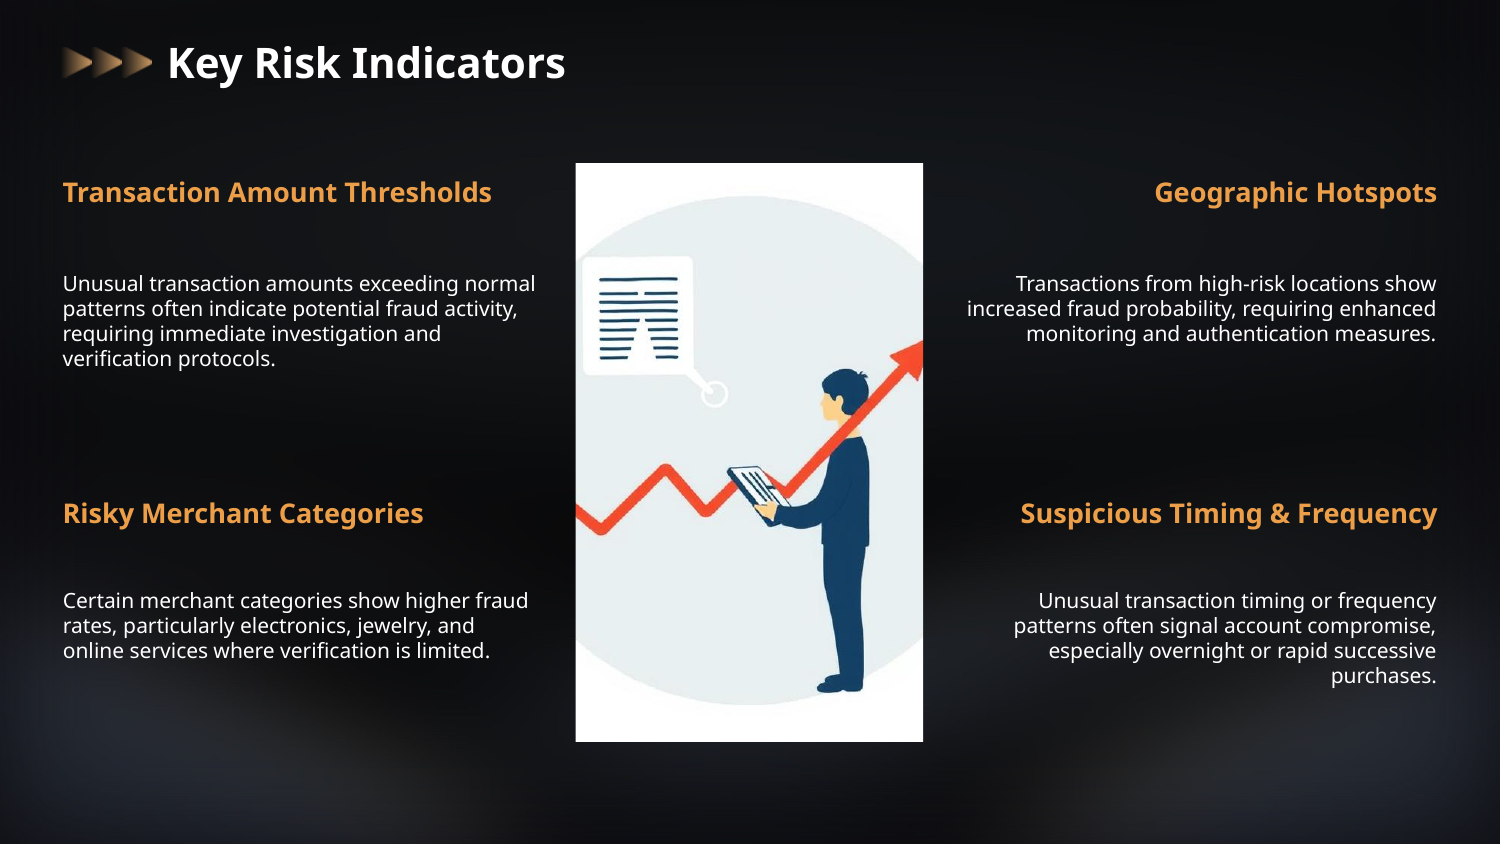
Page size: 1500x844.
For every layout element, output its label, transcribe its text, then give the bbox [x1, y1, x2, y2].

text_box Certain merchant categories show higher fraud rates, particularly electronics, jewelry, and online services where verification is limited. [47, 571, 559, 679]
text_box Suspicious Timing & Frequency [940, 480, 1453, 545]
text_box Geographic Hotspots [940, 159, 1453, 224]
text_box Unusual transaction timing or frequency patterns often signal account compromise, especially overnight or rapid successive purchases. [940, 571, 1453, 704]
text_box Unusual transaction amounts exceeding normal patterns often indicate potential fraud activity, requiring immediate investigation and verification protocols. [47, 254, 559, 387]
text_box Risky Merchant Categories [47, 480, 559, 545]
text_box Key Risk Indicators [151, 15, 1465, 103]
picture [0, 0, 1500, 844]
text_box Transaction Amount Thresholds [47, 159, 559, 224]
text_box Transactions from high-risk locations show increased fraud probability, requiring enhanced monitoring and authentication measures. [940, 254, 1453, 362]
